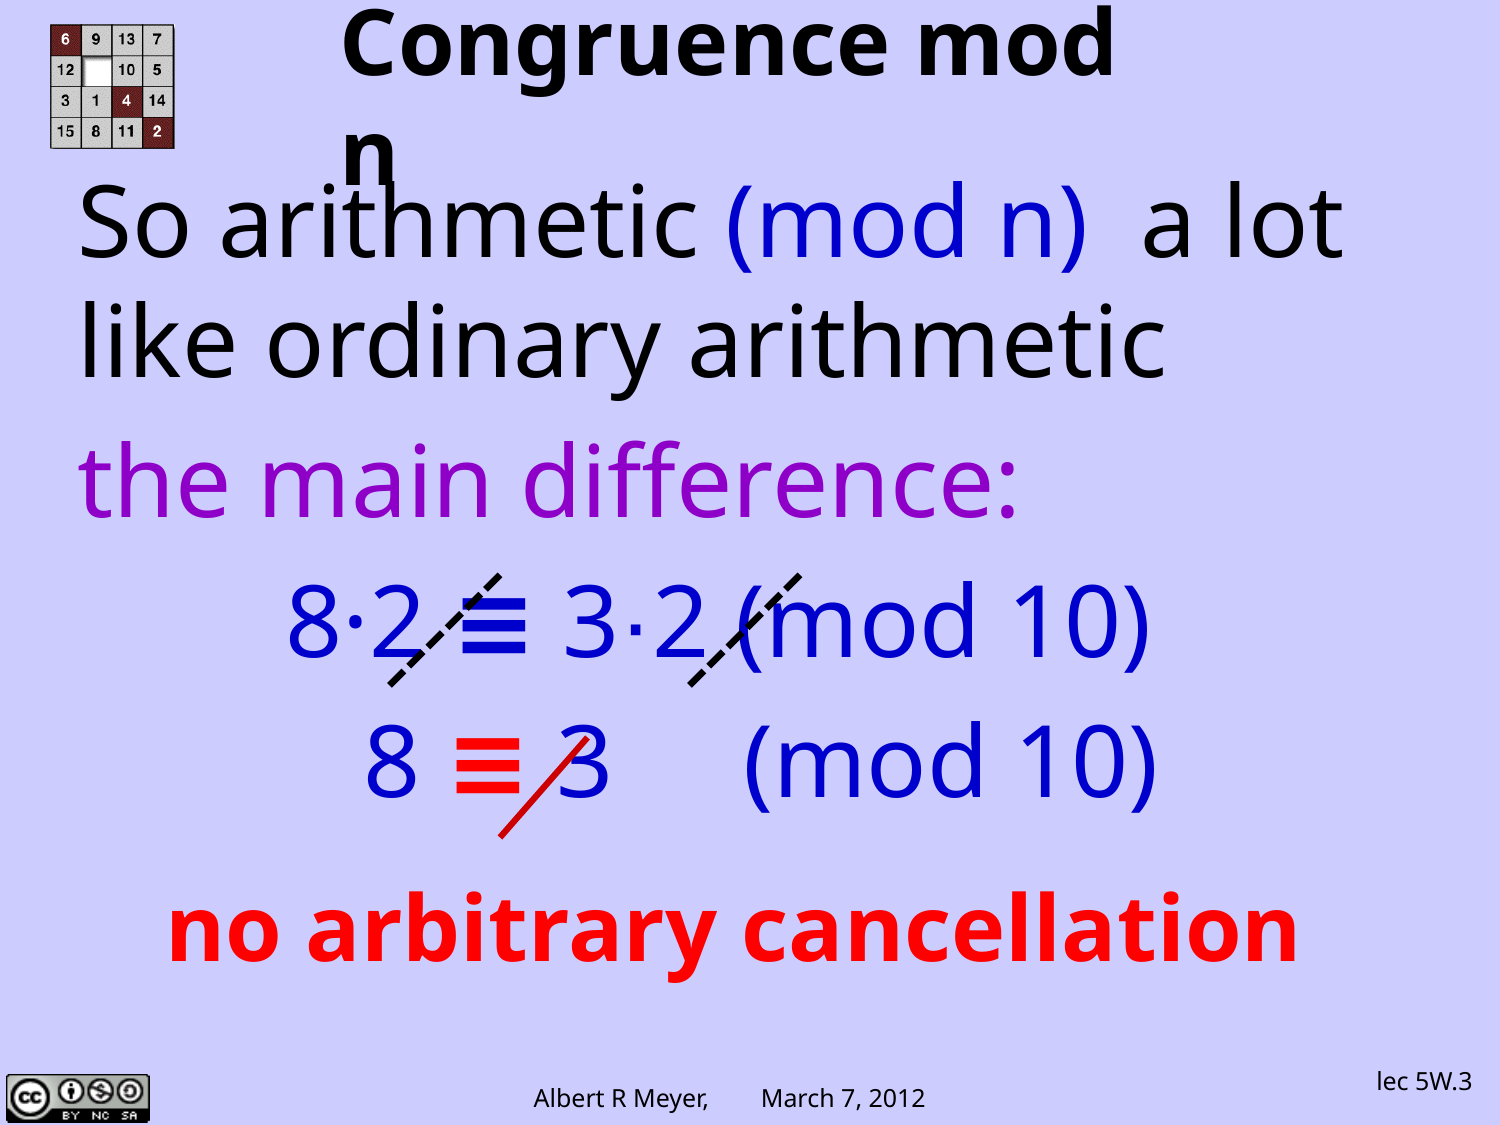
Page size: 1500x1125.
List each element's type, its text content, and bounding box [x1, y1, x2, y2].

picture [50, 24, 175, 149]
slide_number lec 5W.3 [1137, 1052, 1488, 1113]
picture [6, 1074, 150, 1123]
text_box Congruence mod n [324, 0, 1163, 188]
title no arbitrary cancellation [149, 824, 1338, 1026]
list So arithmetic (mod n) a lot like ordinary arithmetic the main difference: 8·2 ≡ 3·2 (mod 10) 8 ≡ 3 (mod 10) [62, 149, 1426, 863]
